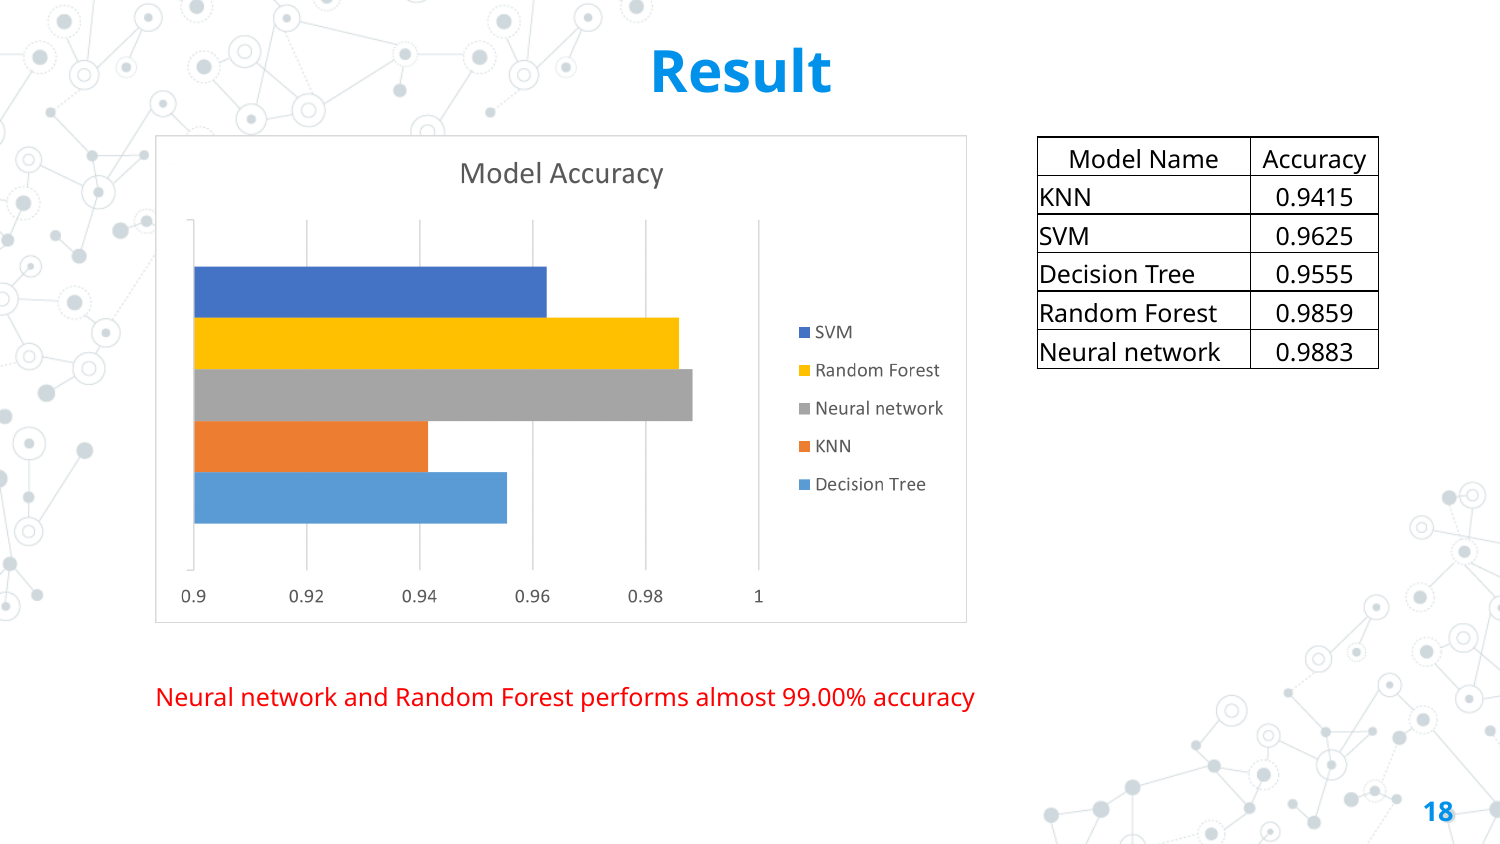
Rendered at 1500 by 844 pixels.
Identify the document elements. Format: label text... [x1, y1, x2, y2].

slide_number 18 [1378, 779, 1469, 844]
table_header Model Name [1038, 138, 1250, 175]
table_cell 0.9555 [1251, 253, 1378, 290]
table_cell KNN [1038, 176, 1250, 213]
title Result [634, 40, 866, 120]
table_cell 0.9883 [1251, 330, 1378, 368]
table_cell 0.9859 [1251, 292, 1378, 329]
table_cell Decision Tree [1038, 253, 1250, 290]
text_box Neural network and Random Forest performs almost 99.00% accuracy [140, 673, 1019, 719]
table_header Accuracy [1251, 138, 1378, 175]
table_cell SVM [1038, 215, 1250, 252]
table_cell Neural network [1038, 330, 1250, 368]
table_cell Random Forest [1038, 292, 1250, 329]
table_cell 0.9625 [1251, 215, 1378, 252]
table_cell 0.9415 [1251, 176, 1378, 213]
picture [0, 0, 1500, 844]
